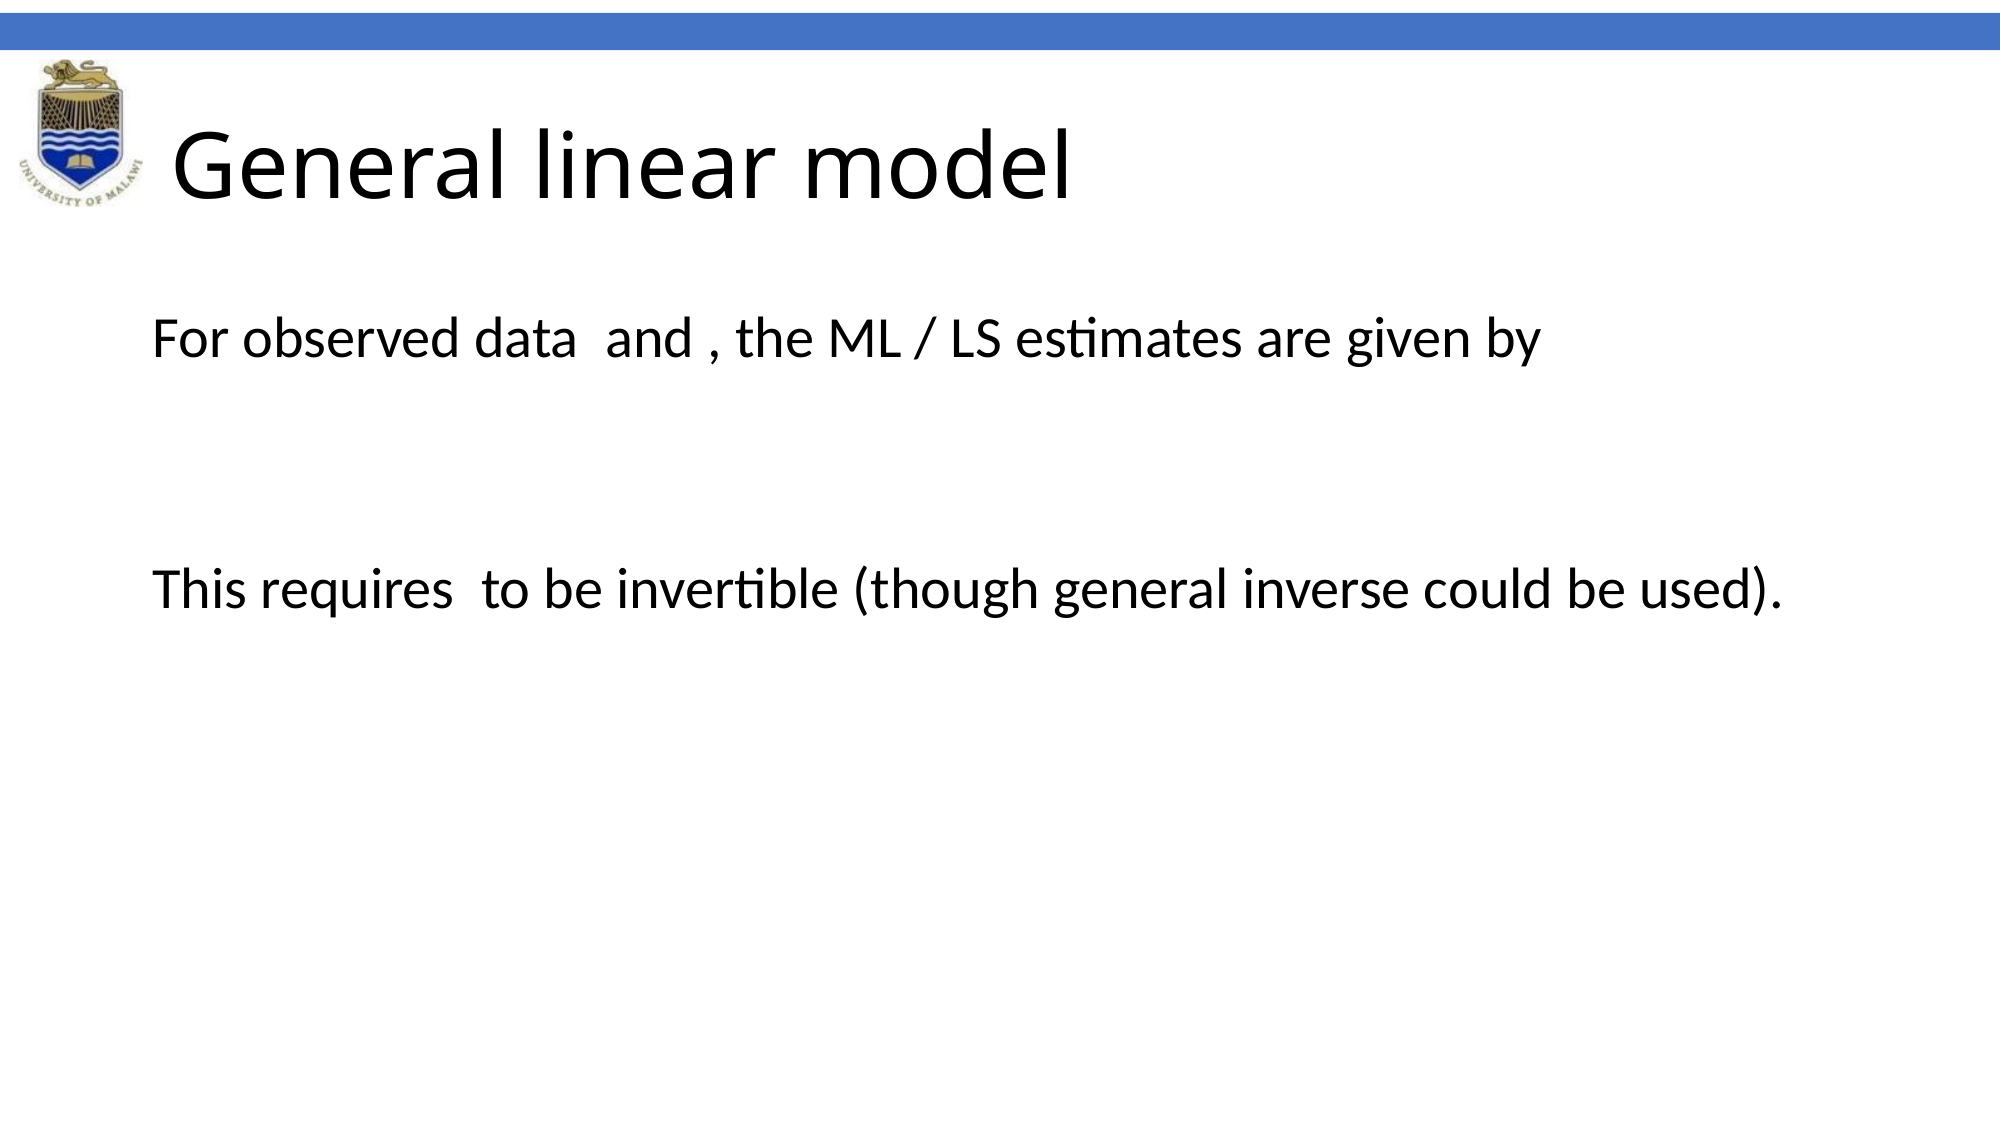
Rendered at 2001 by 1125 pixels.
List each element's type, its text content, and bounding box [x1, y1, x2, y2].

title General linear model [155, 59, 1851, 278]
picture [19, 59, 143, 207]
